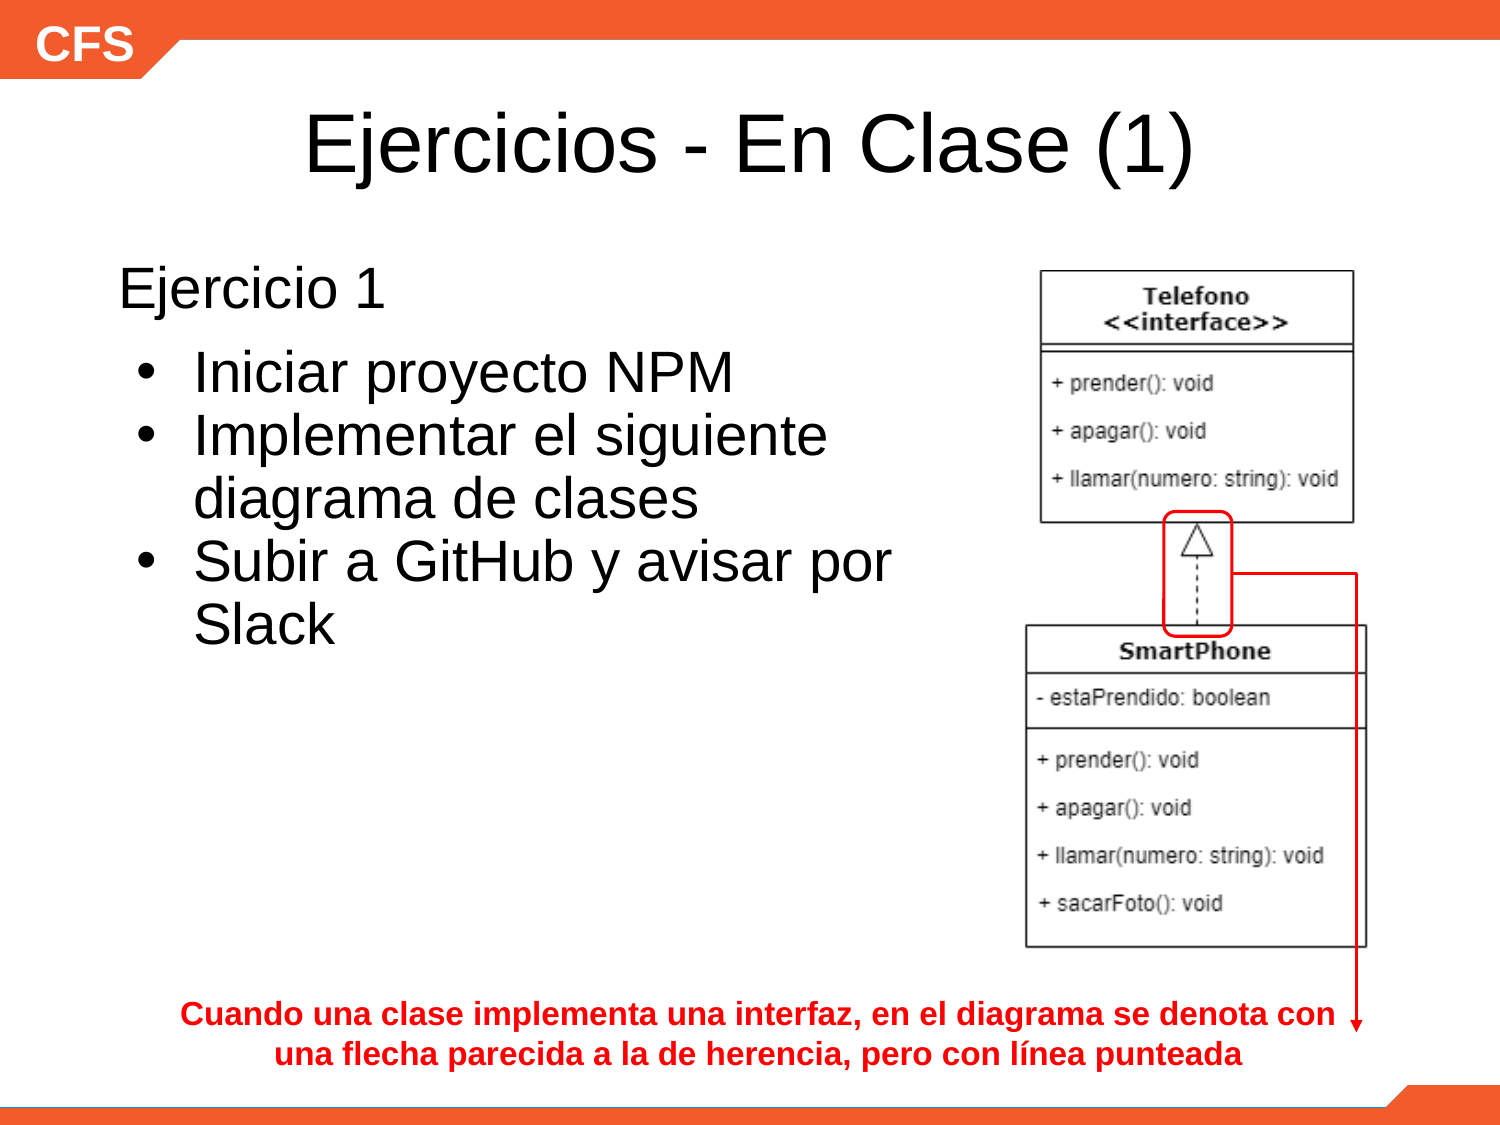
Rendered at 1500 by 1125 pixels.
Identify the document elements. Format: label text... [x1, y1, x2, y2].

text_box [1231, 573, 1357, 1033]
list Ejercicio 1 Iniciar proyecto NPM Implementar el siguiente diagrama de clases Subir a GitHub y avisar por Slack [103, 251, 923, 1069]
picture [1005, 270, 1398, 962]
text_box Cuando una clase implementa una interfaz, en el diagrama se denota con una flecha parecida a la de herencia, pero con línea punteada [161, 980, 1357, 1085]
title Ejercicios - En Clase (1) [103, 45, 1397, 246]
